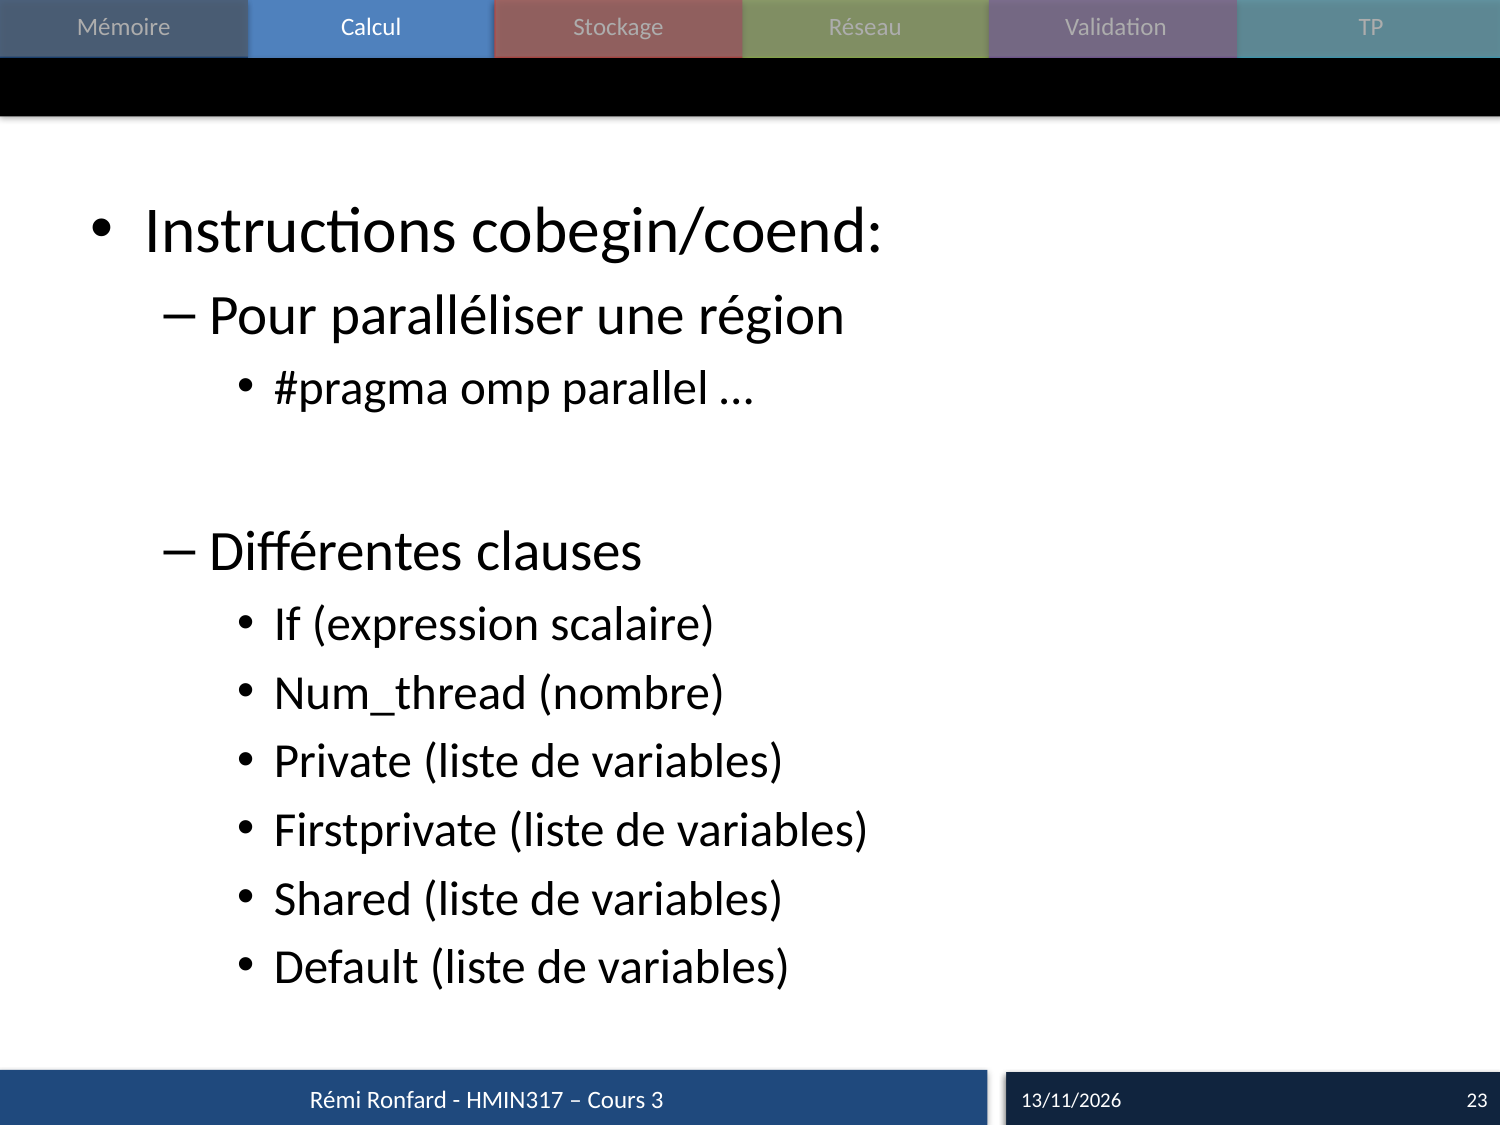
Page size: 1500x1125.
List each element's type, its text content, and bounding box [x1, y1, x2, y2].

list Instructions cobegin/coend: Pour paralléliser une région #pragma omp parallel … Différentes clauses If (expression scalaire) Num_thread (nombre) Private (liste de variables) Firstprivate (liste de variables) Shared (liste de variables) Default (liste de variables) [75, 179, 1425, 1005]
slide_number 23 [1152, 1071, 1500, 1125]
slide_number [1006, 1070, 1153, 1125]
footer Rémi Ronfard - HMIN317 – Cours 3 [0, 1069, 988, 1125]
